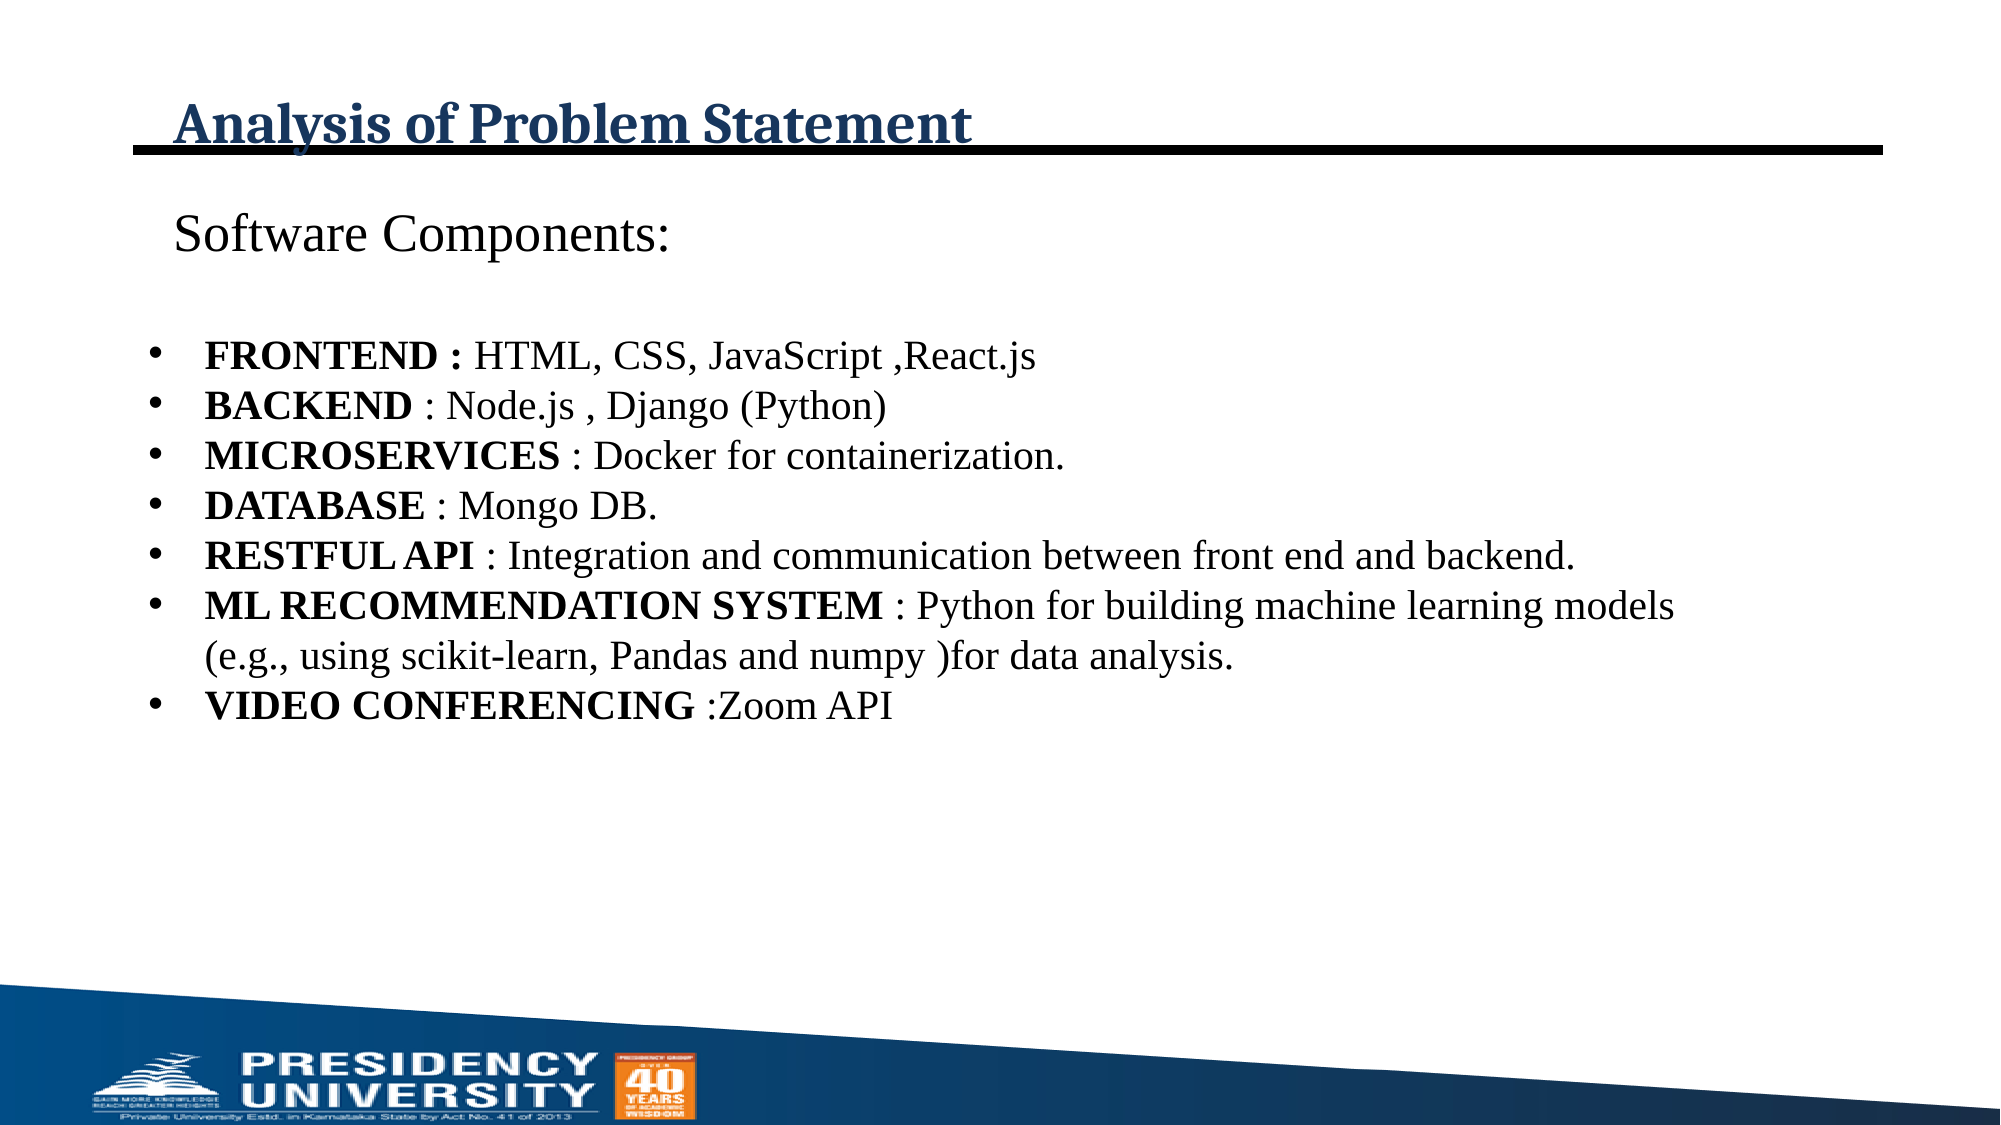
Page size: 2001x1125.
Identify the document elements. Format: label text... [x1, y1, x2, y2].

picture [0, 982, 2000, 1125]
text_box Software Components: FRONTEND : HTML, CSS, JavaScript ,React.js BACKEND : Node.js , Django (Python) MICROSERVICES : Docker for containerization. DATABASE : Mongo DB. RESTFUL API : Integration and communication between front end and backend. ML RECOMMENDATION SYSTEM : Python for building machine learning models (e.g., using scikit-learn, Pandas and numpy )for data analysis. VIDEO CONFERENCING :Zoom API [133, 189, 1709, 936]
title Analysis of Problem Statement [133, 45, 1884, 125]
